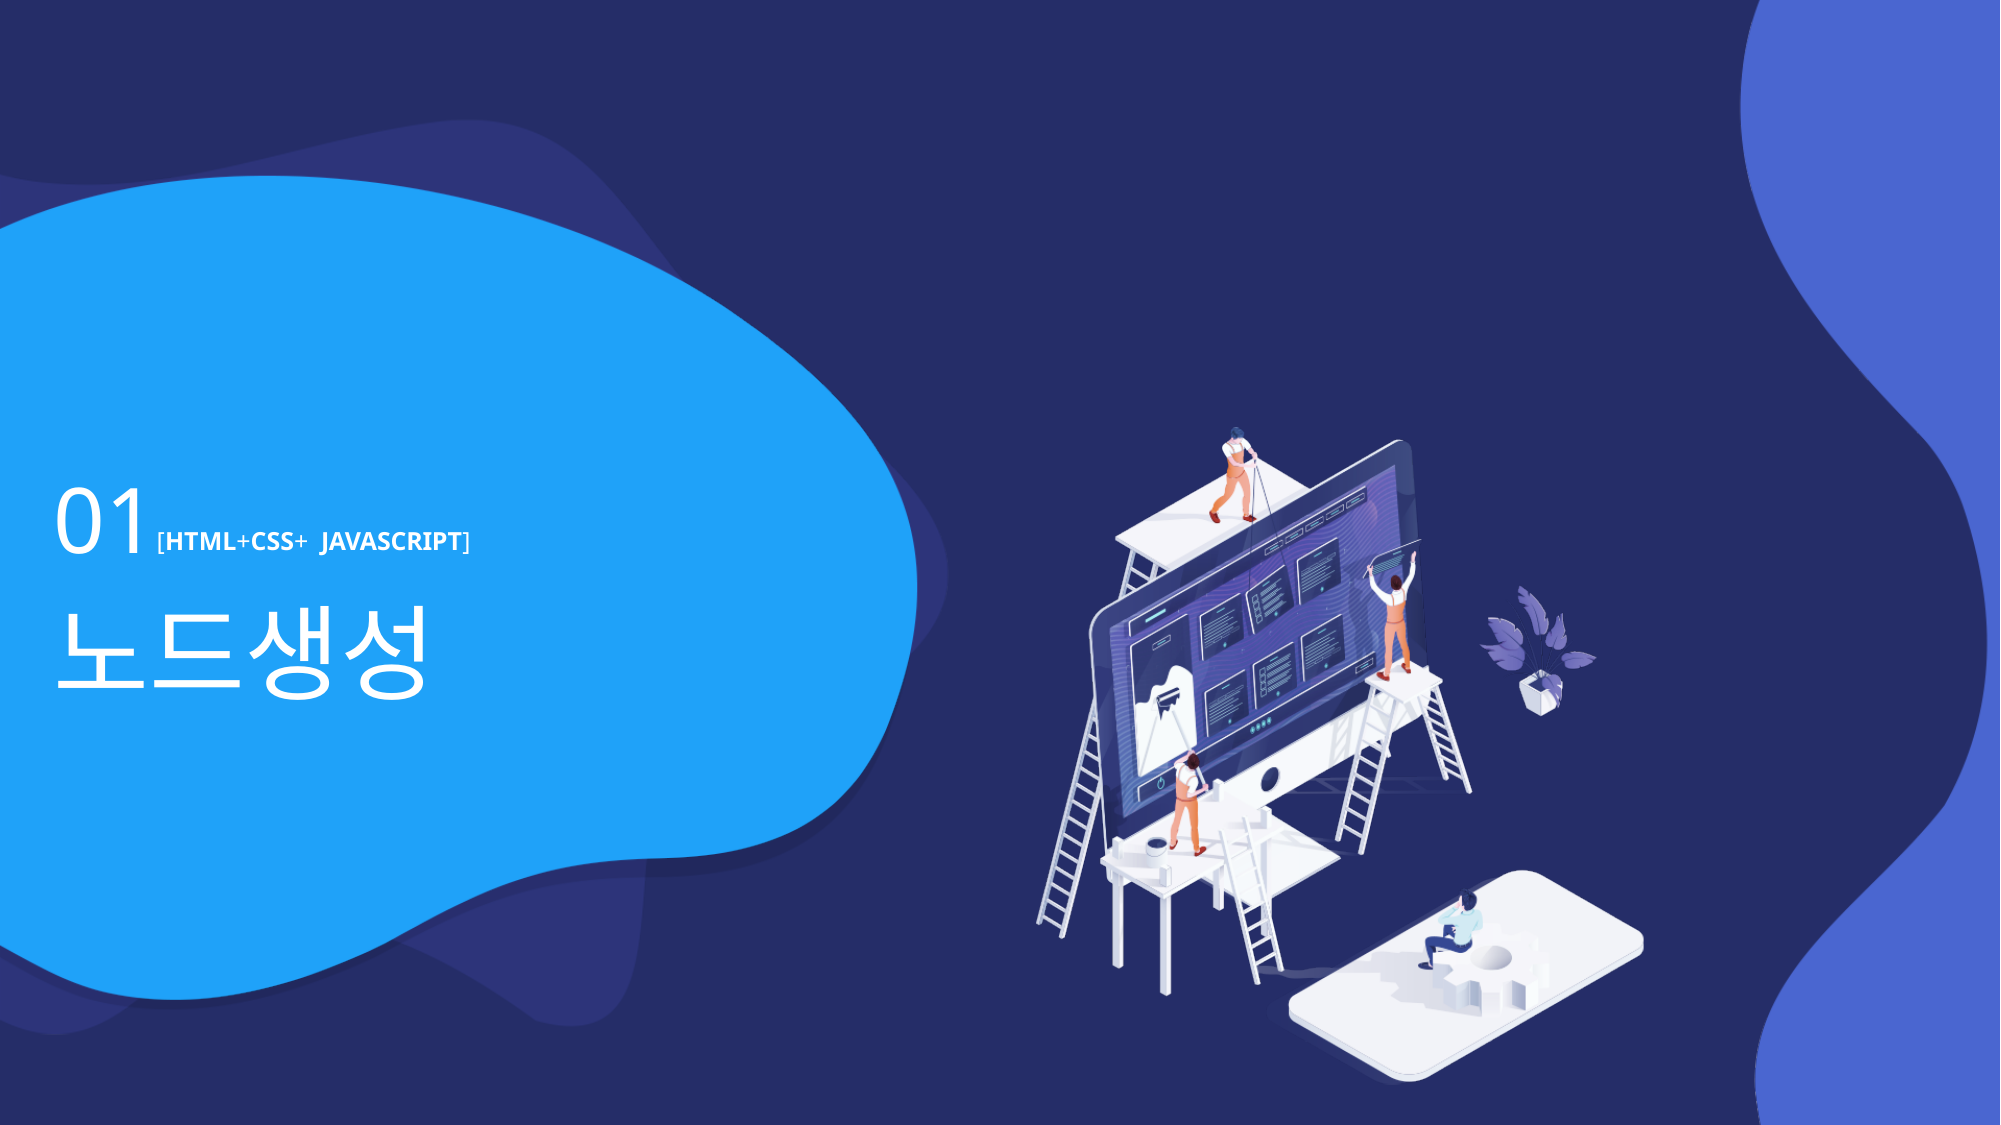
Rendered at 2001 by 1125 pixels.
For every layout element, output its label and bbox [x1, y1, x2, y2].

text_box [0, 0, 2000, 1125]
